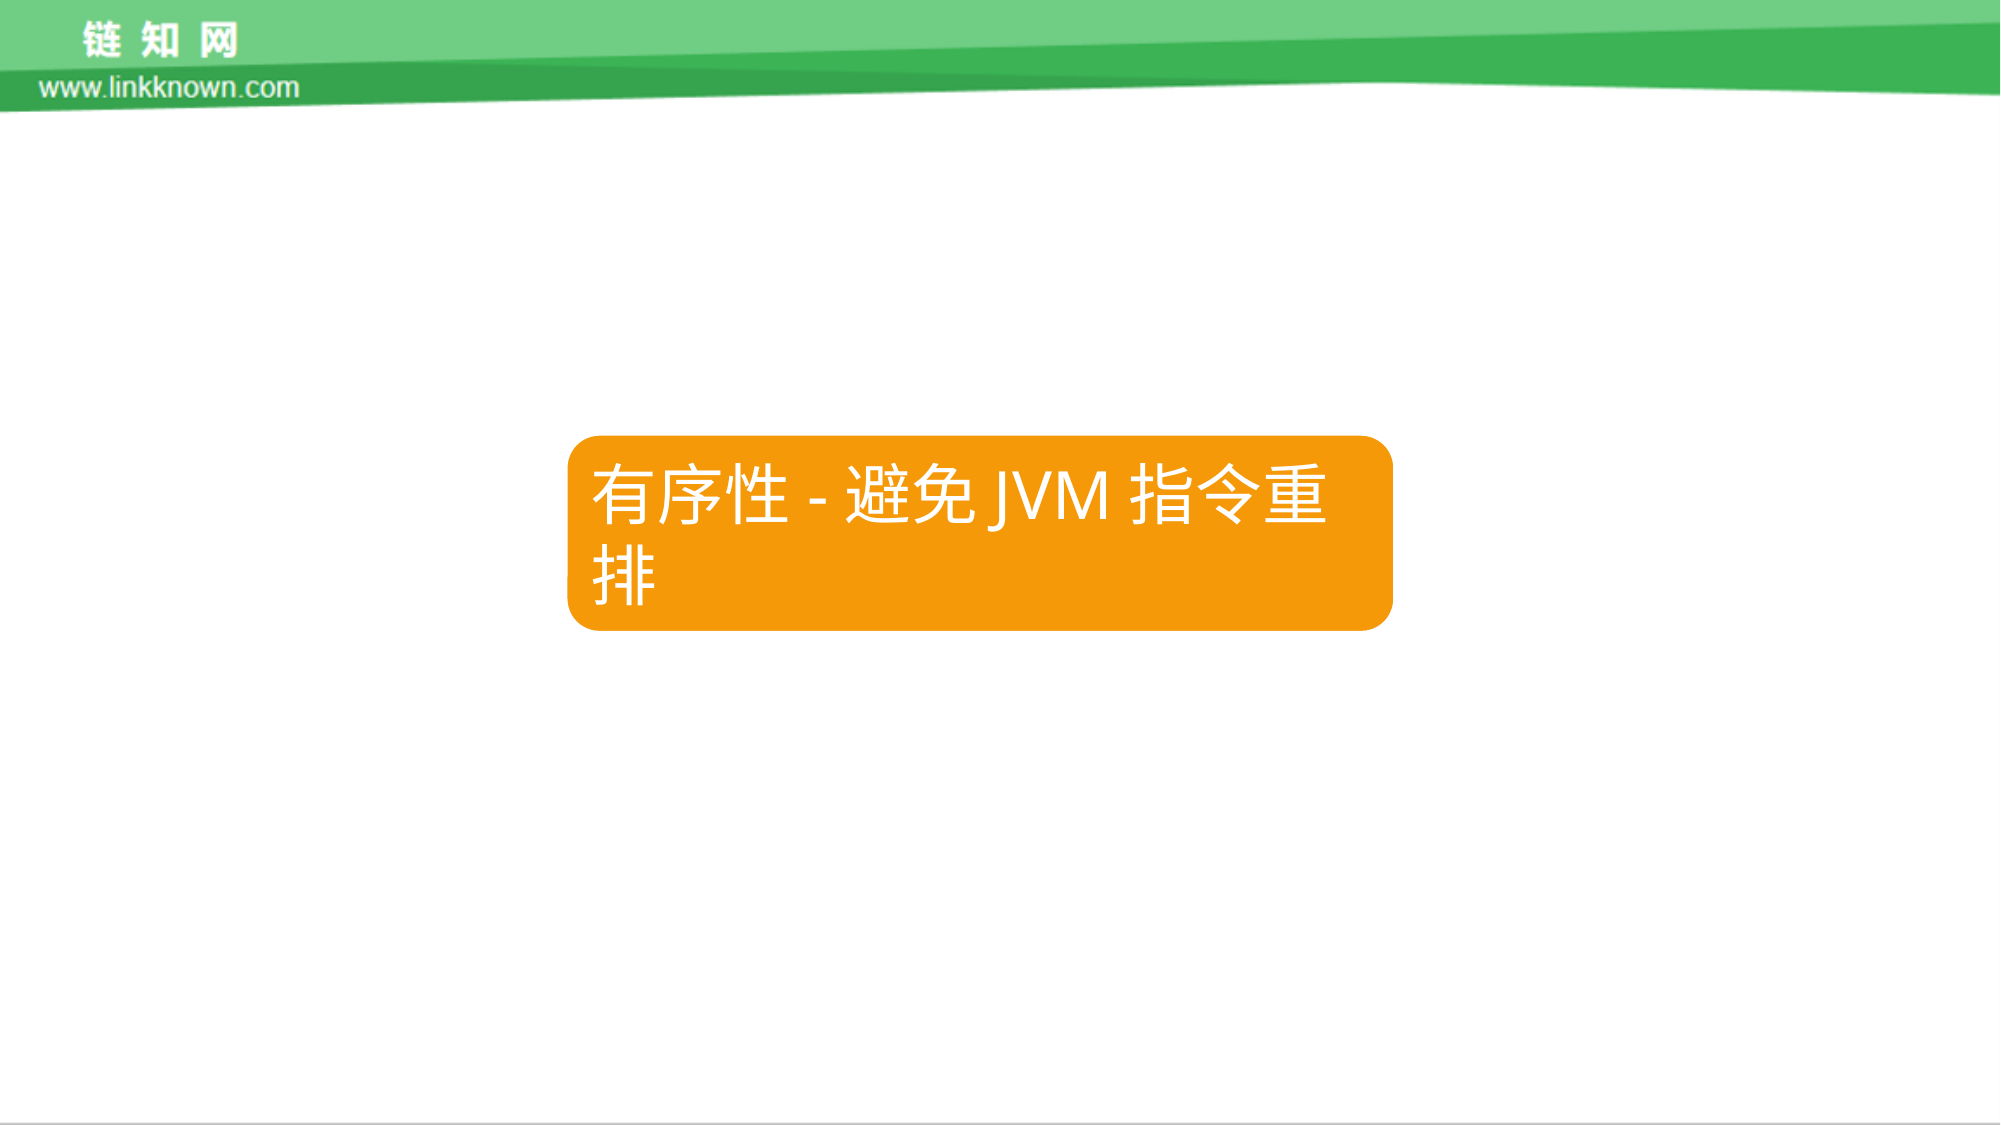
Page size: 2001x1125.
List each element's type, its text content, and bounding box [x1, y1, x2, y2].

picture [0, 0, 2001, 1125]
text_box 有序性-避免JVM指令重排 [565, 433, 1396, 633]
